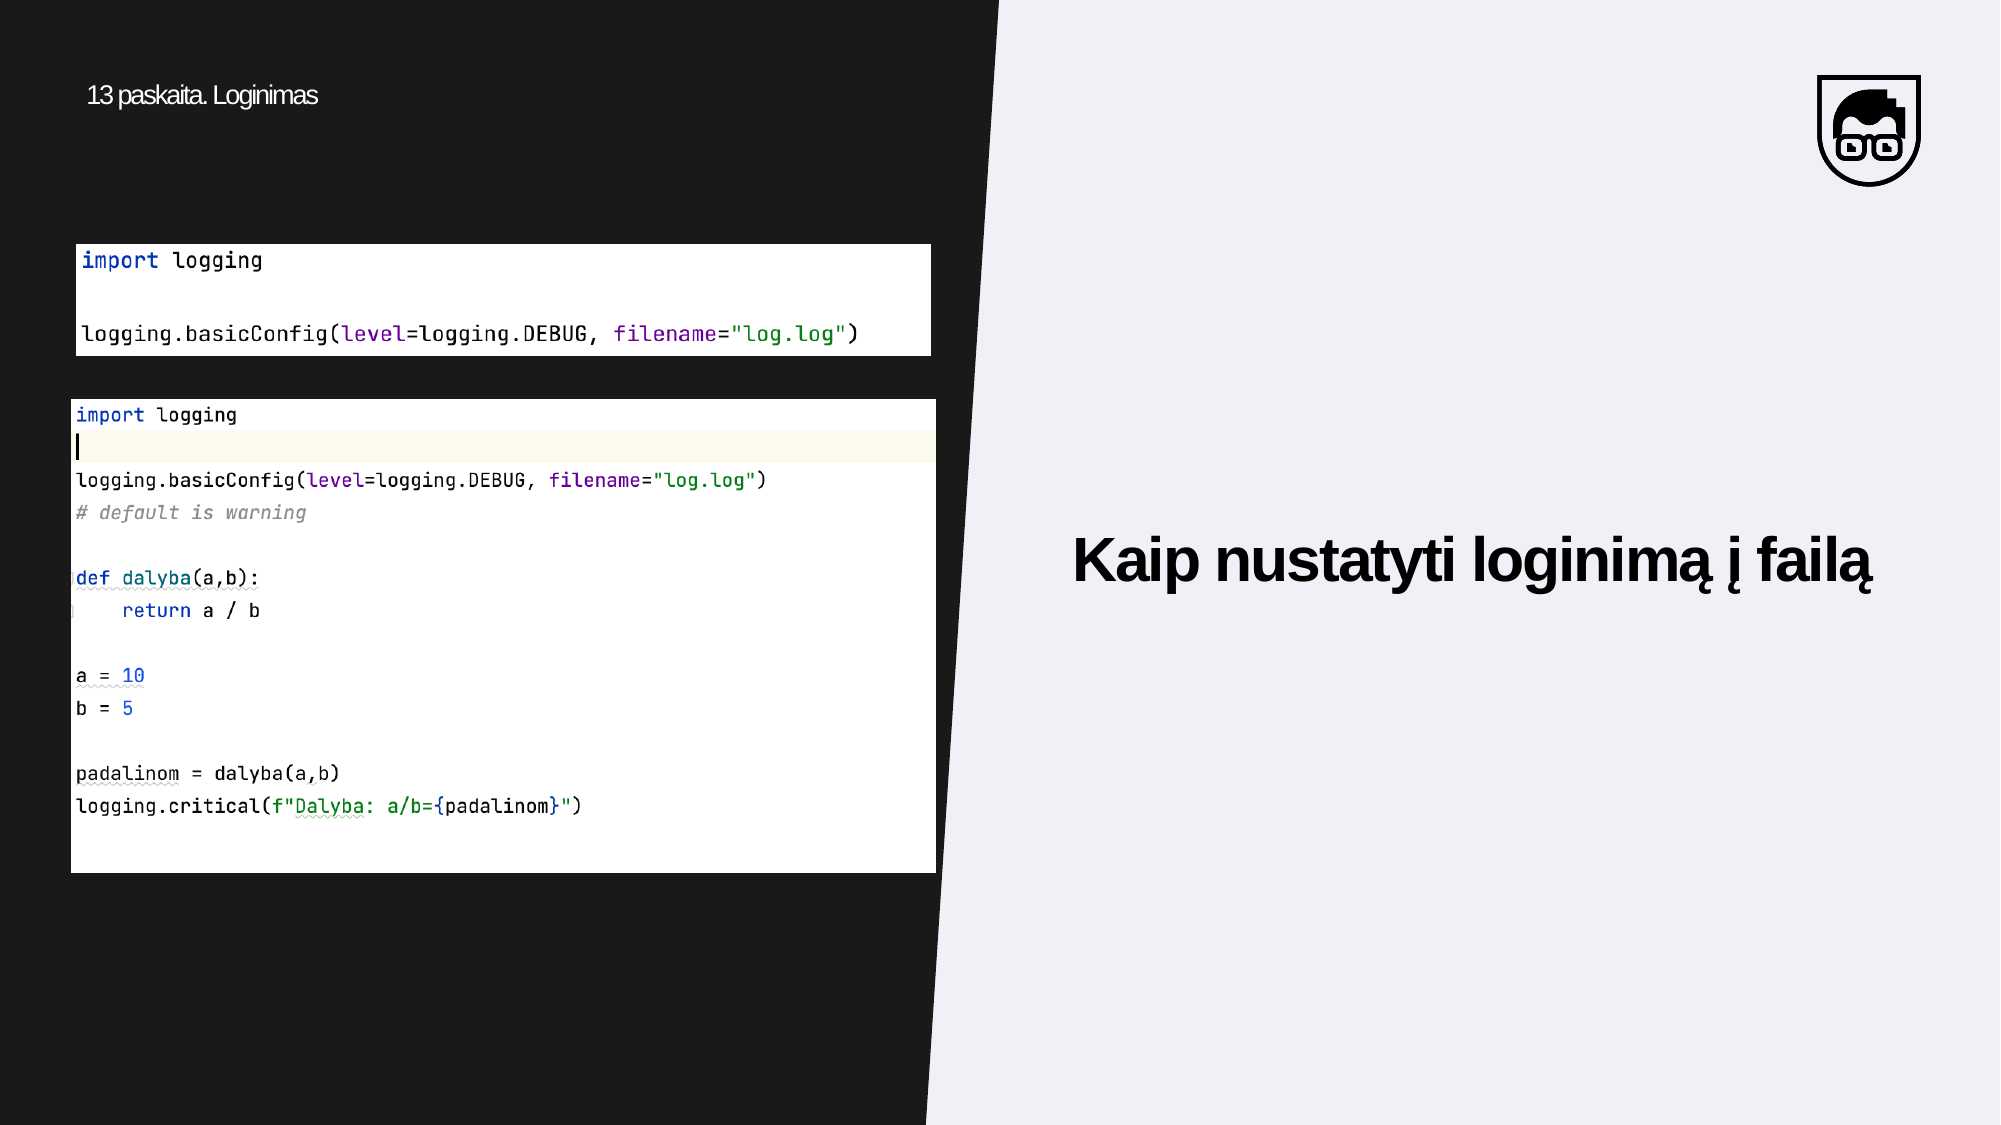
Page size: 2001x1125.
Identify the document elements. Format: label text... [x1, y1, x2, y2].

text_box Kaip nustatyti loginimą į failą [1064, 517, 1910, 742]
picture [75, 244, 932, 357]
picture [70, 399, 936, 873]
text_box 13 paskaita. Loginimas [78, 75, 1000, 150]
